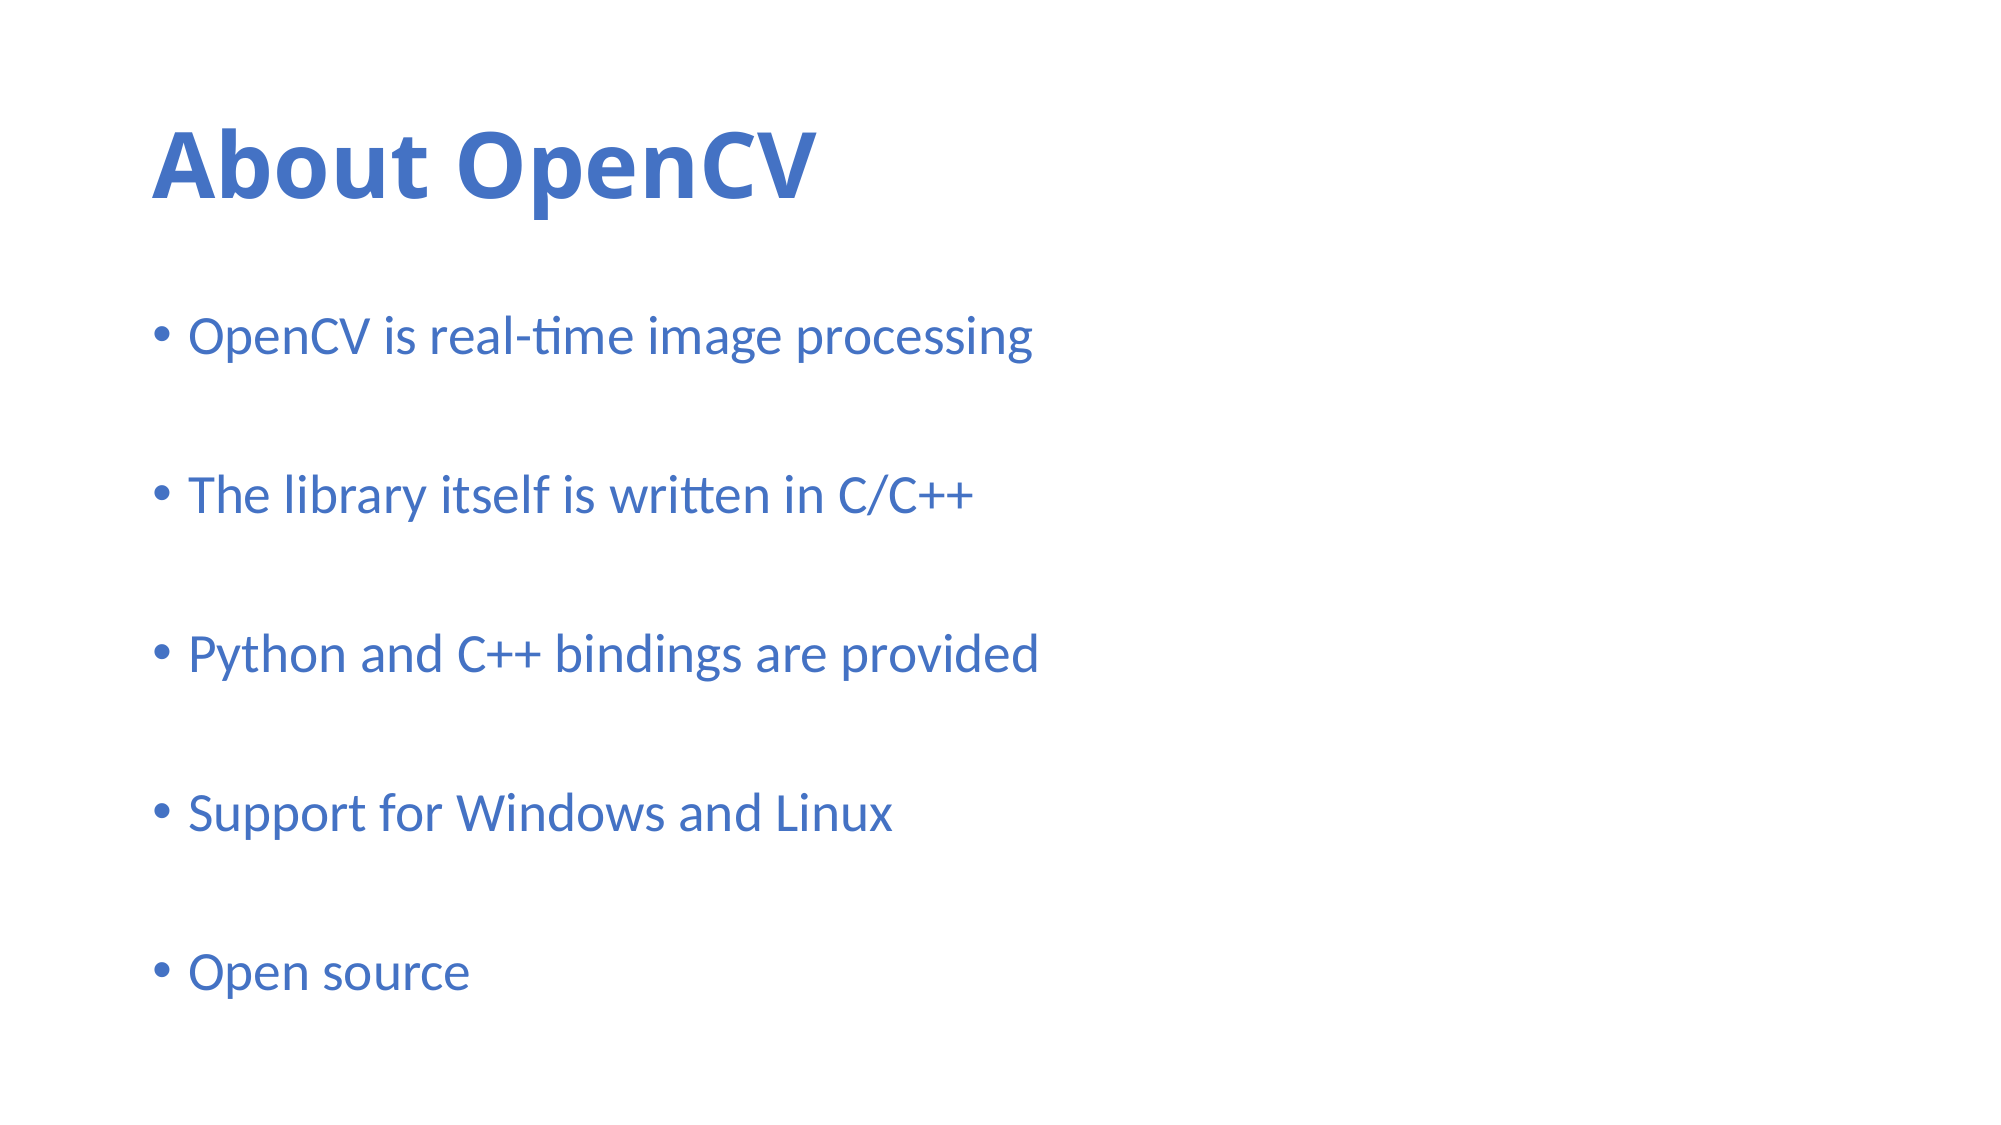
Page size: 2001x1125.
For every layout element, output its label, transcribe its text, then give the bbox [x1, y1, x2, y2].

list OpenCV is real-time image processing The library itself is written in C/C++ Python and C++ bindings are provided Support for Windows and Linux Open source [137, 299, 1863, 1014]
title About OpenCV [137, 59, 1863, 278]
